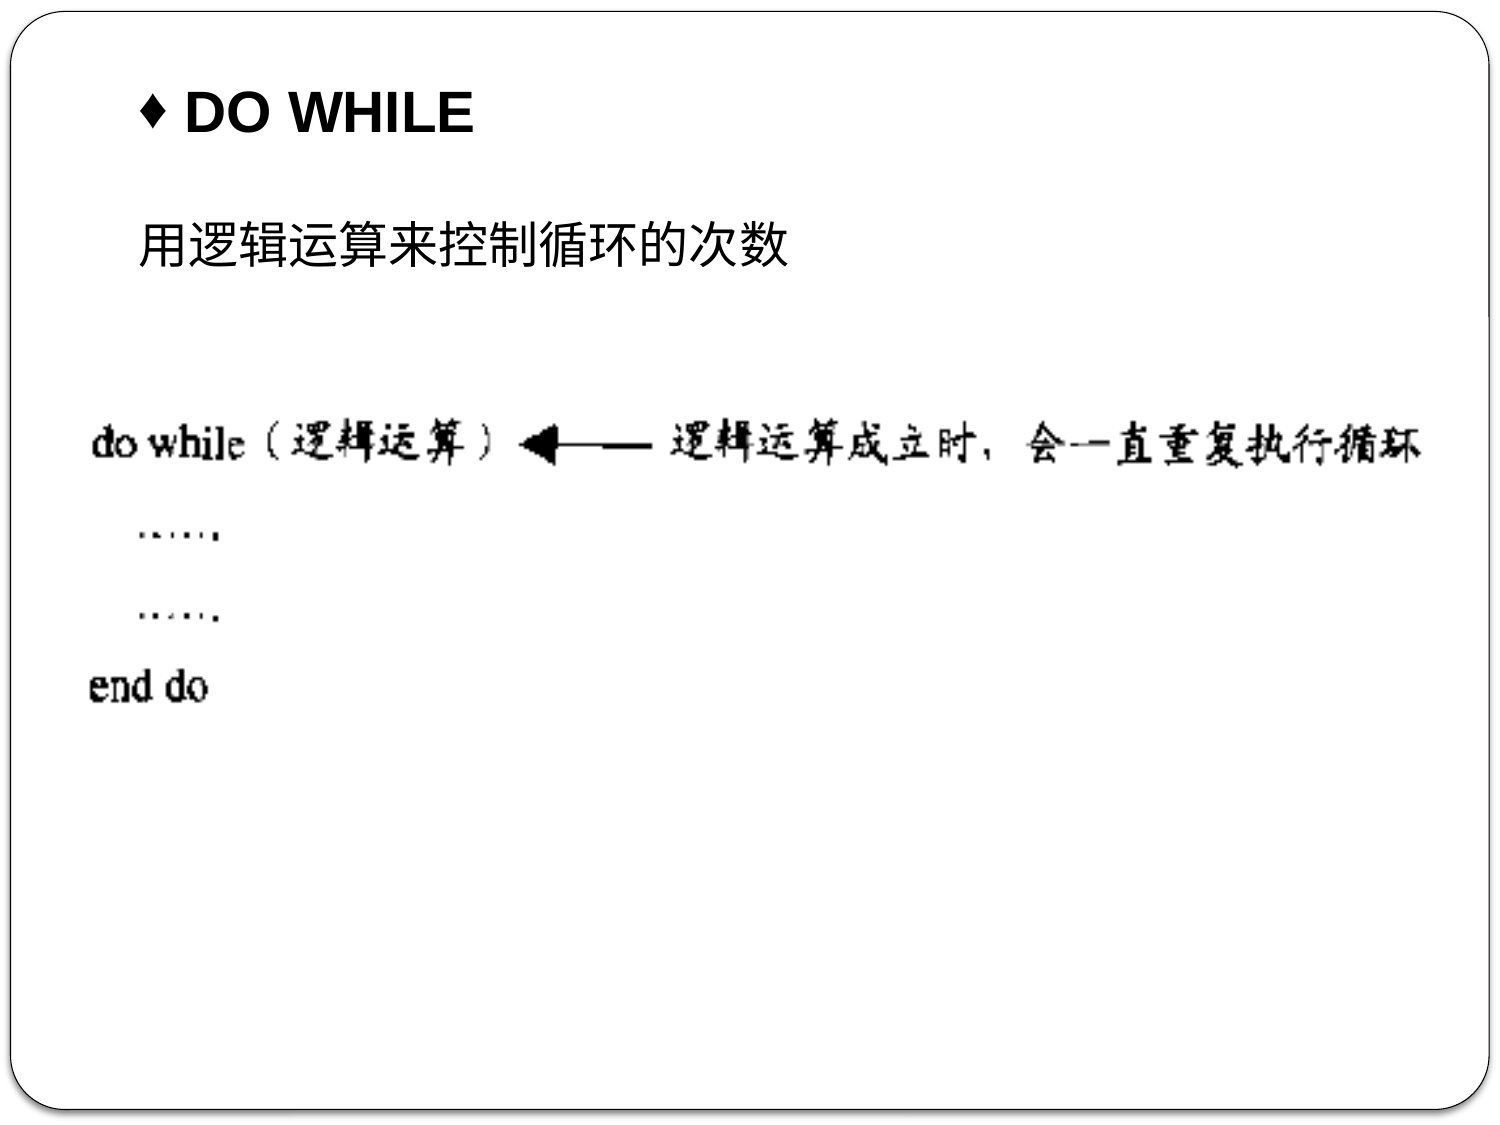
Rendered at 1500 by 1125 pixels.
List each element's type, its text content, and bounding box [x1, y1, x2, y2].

text_box 用逻辑运算来控制循环的次数 [123, 205, 1376, 281]
text_box DO WHILE [123, 66, 668, 152]
picture [70, 408, 1430, 729]
